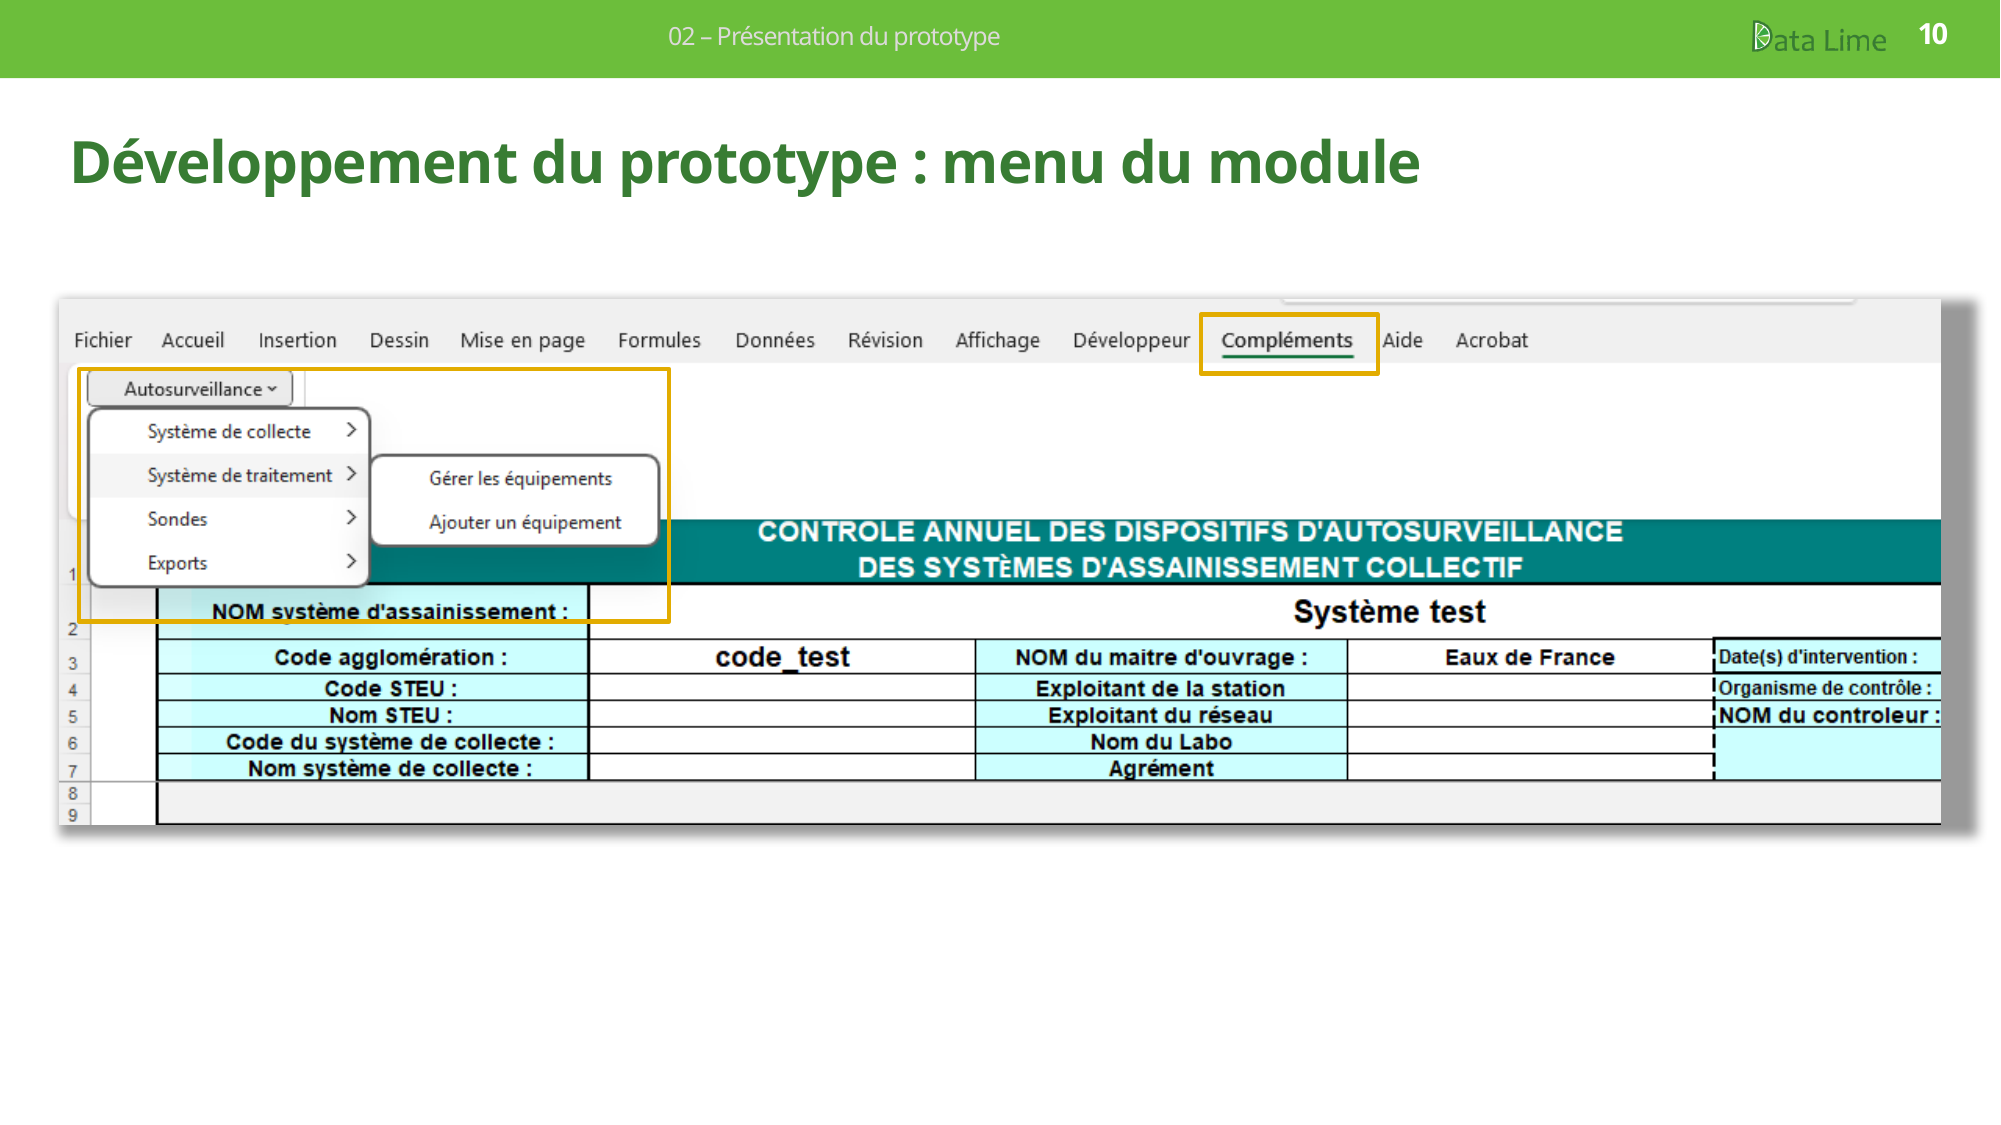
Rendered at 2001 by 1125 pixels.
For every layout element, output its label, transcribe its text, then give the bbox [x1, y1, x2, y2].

footer 02 – Présentation du prototype [55, 0, 1615, 71]
picture [58, 299, 1941, 826]
title Développement du prototype : menu du module [55, 78, 1945, 243]
slide_number 10 [1866, 0, 2000, 71]
picture [1752, 19, 1866, 52]
